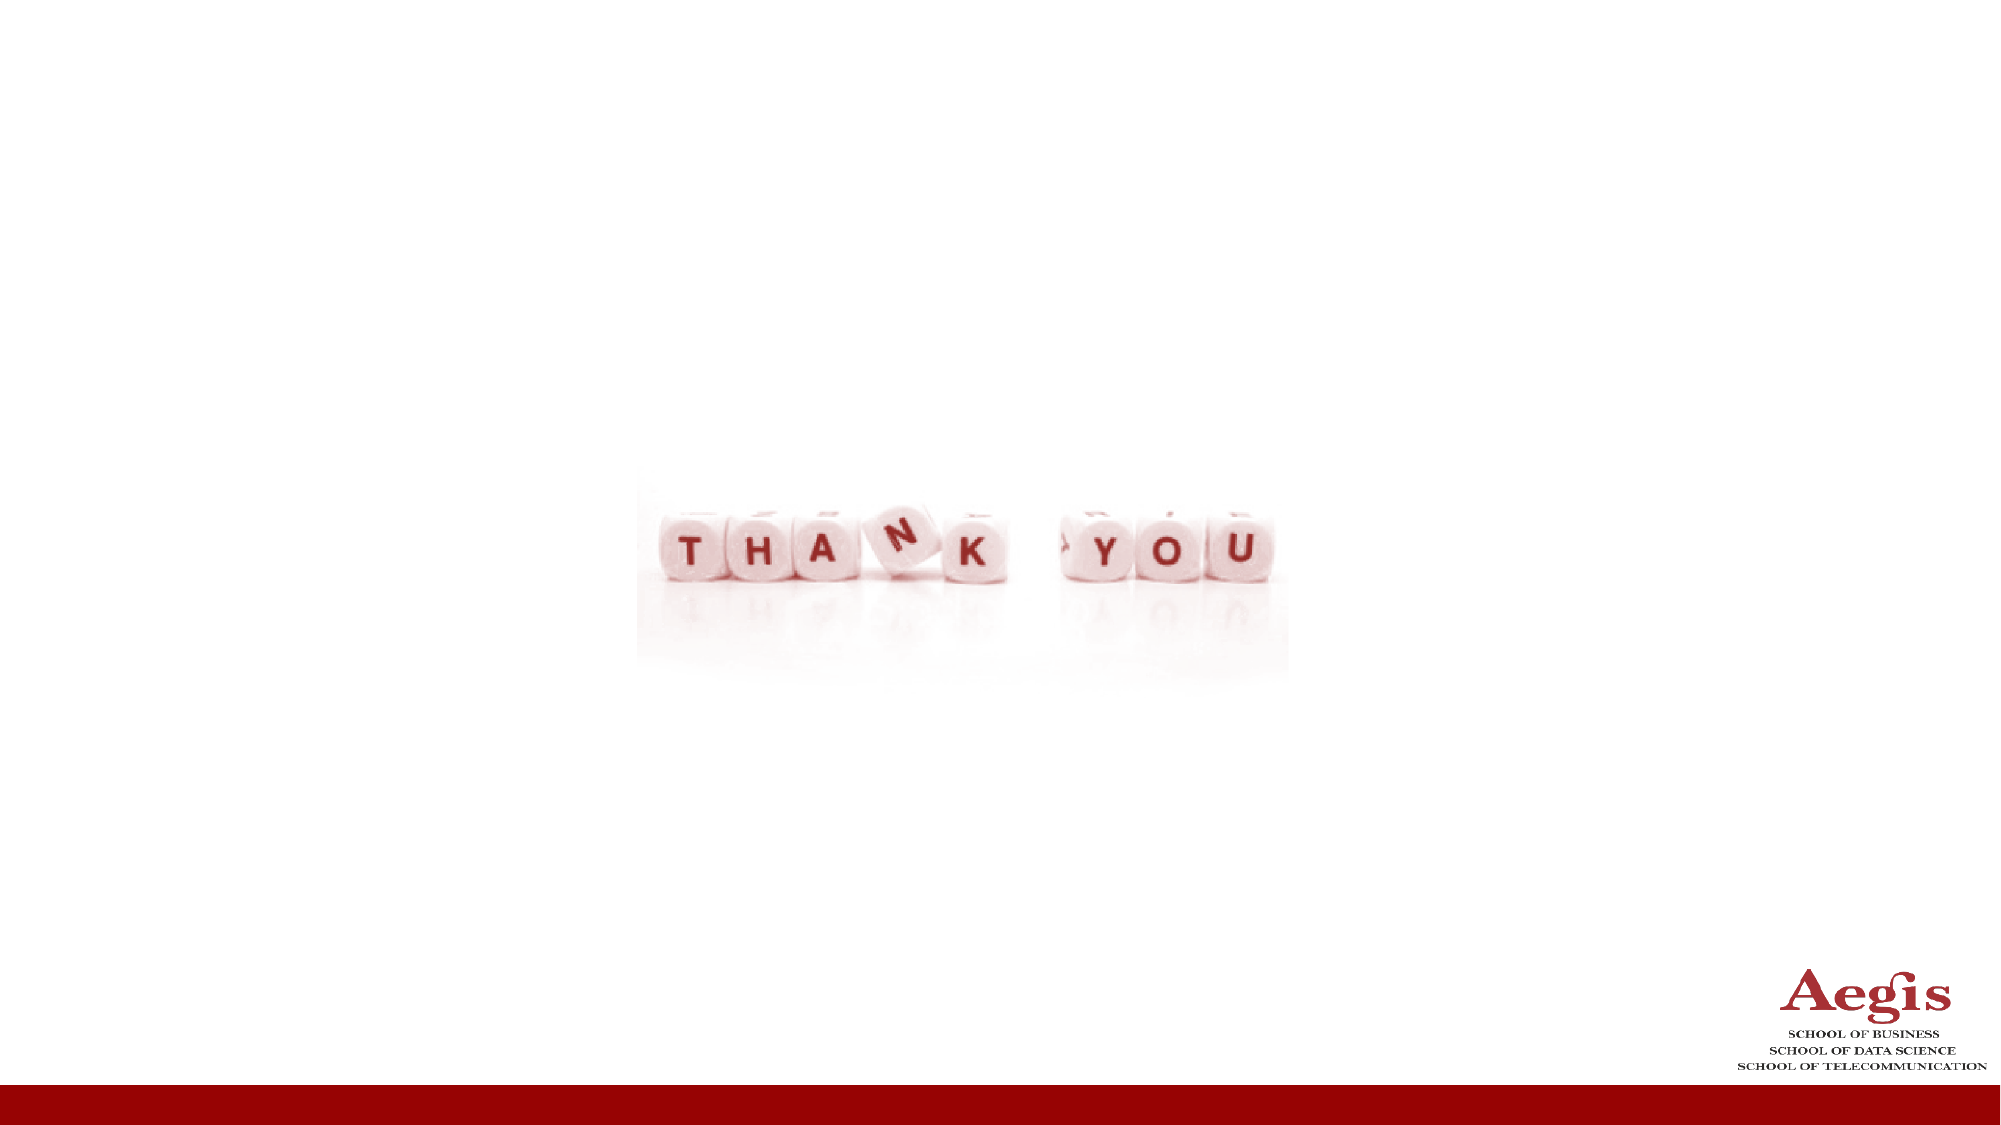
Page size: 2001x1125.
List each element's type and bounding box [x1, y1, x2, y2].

picture [1738, 969, 1987, 1070]
list [585, 466, 1415, 702]
